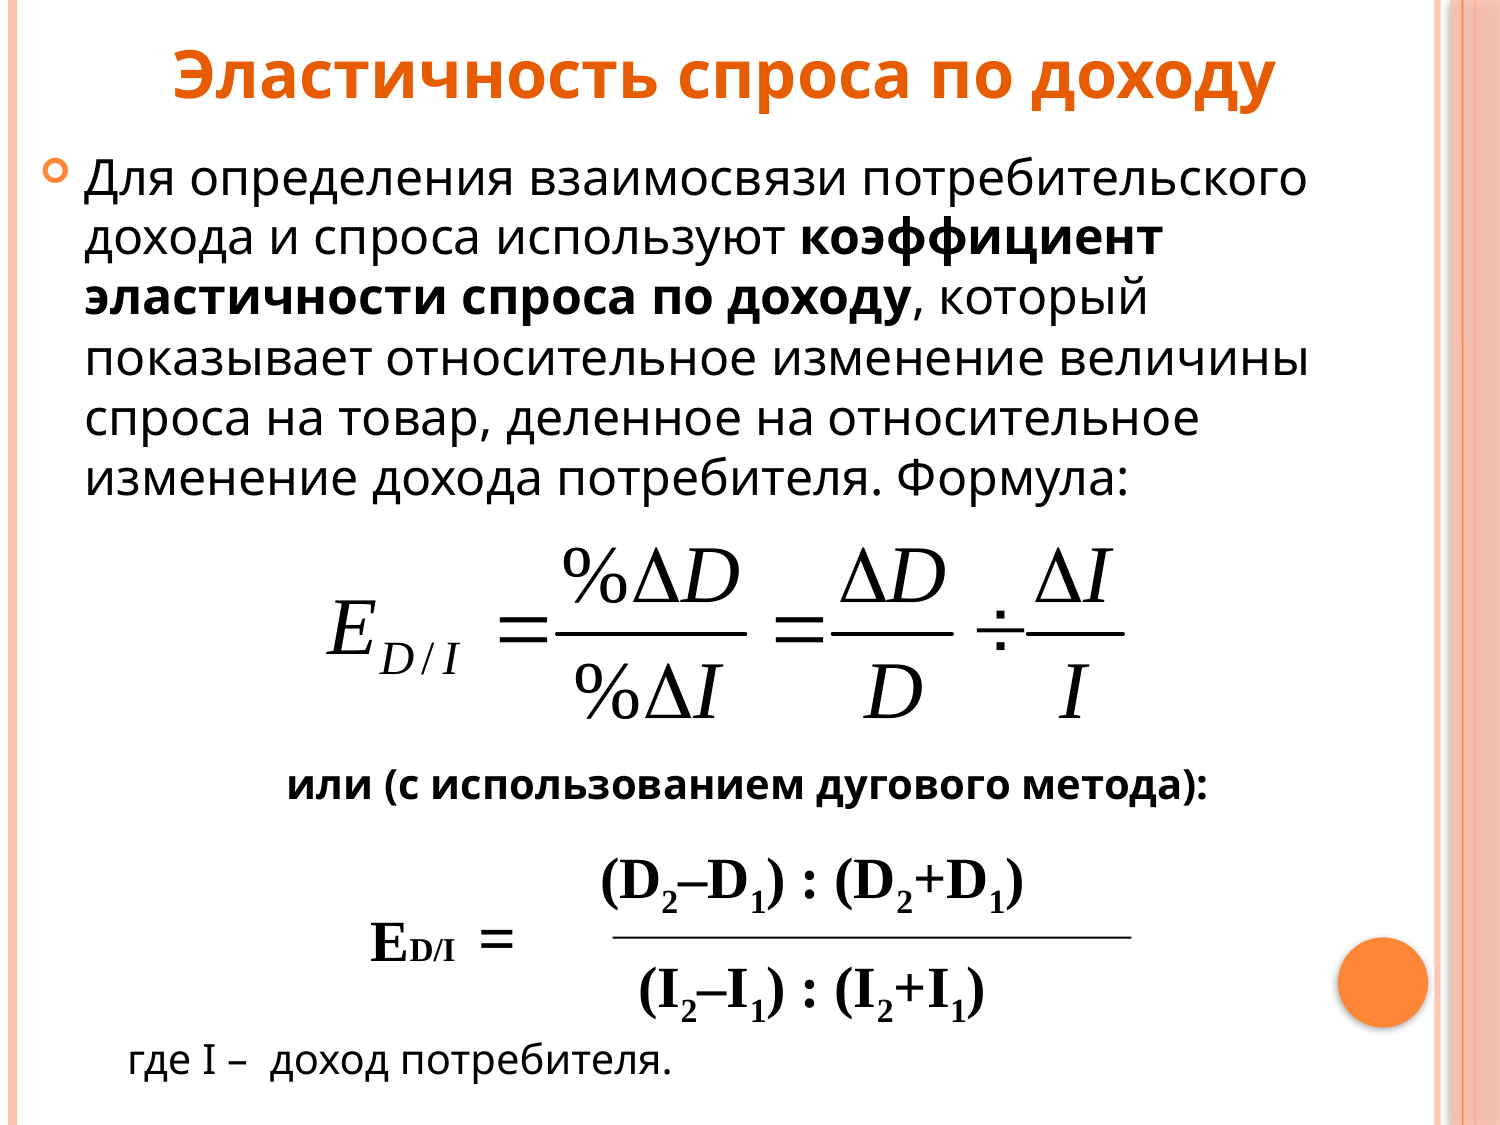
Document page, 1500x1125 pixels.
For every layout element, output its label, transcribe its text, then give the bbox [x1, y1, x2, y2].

text_box Эластичность спроса по доходу [24, 24, 1425, 120]
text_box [111, 838, 1263, 1102]
text_box или (с использованием дугового метода): [62, 750, 1445, 815]
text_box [311, 524, 1138, 737]
list Для определения взаимосвязи потребительского дохода и спроса используют коэффициент эластичности спроса по доходу, который показывает относительное изменение величины спроса на товар, деленное на относительное изменение дохода потребителя. Формула: [24, 137, 1426, 551]
